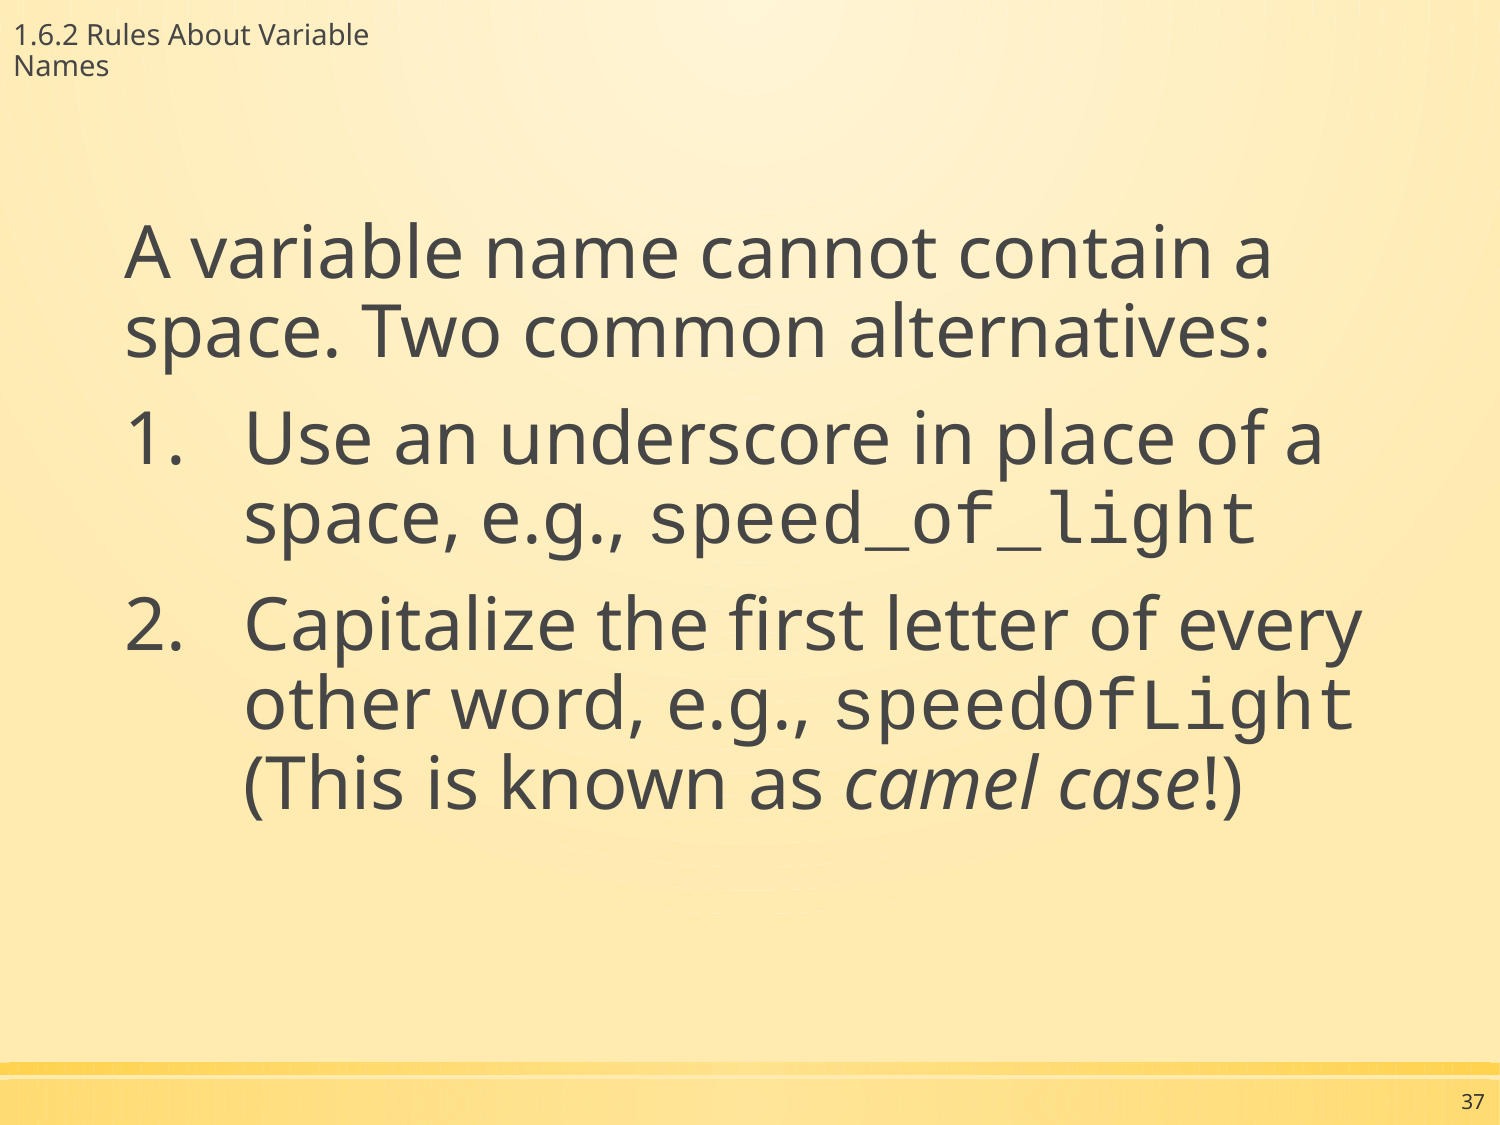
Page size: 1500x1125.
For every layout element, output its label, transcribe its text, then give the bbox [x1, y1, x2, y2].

list 1.6.2 Rules About Variable Names [12, 12, 459, 60]
list A variable name cannot contain a space. Two common alternatives: Use an underscore in place of a space, e.g., speed_of_light Capitalize the first letter of every other word, e.g., speedOfLight (This is known as camel case!) [109, 207, 1391, 918]
slide_number 37 [1421, 1083, 1500, 1122]
